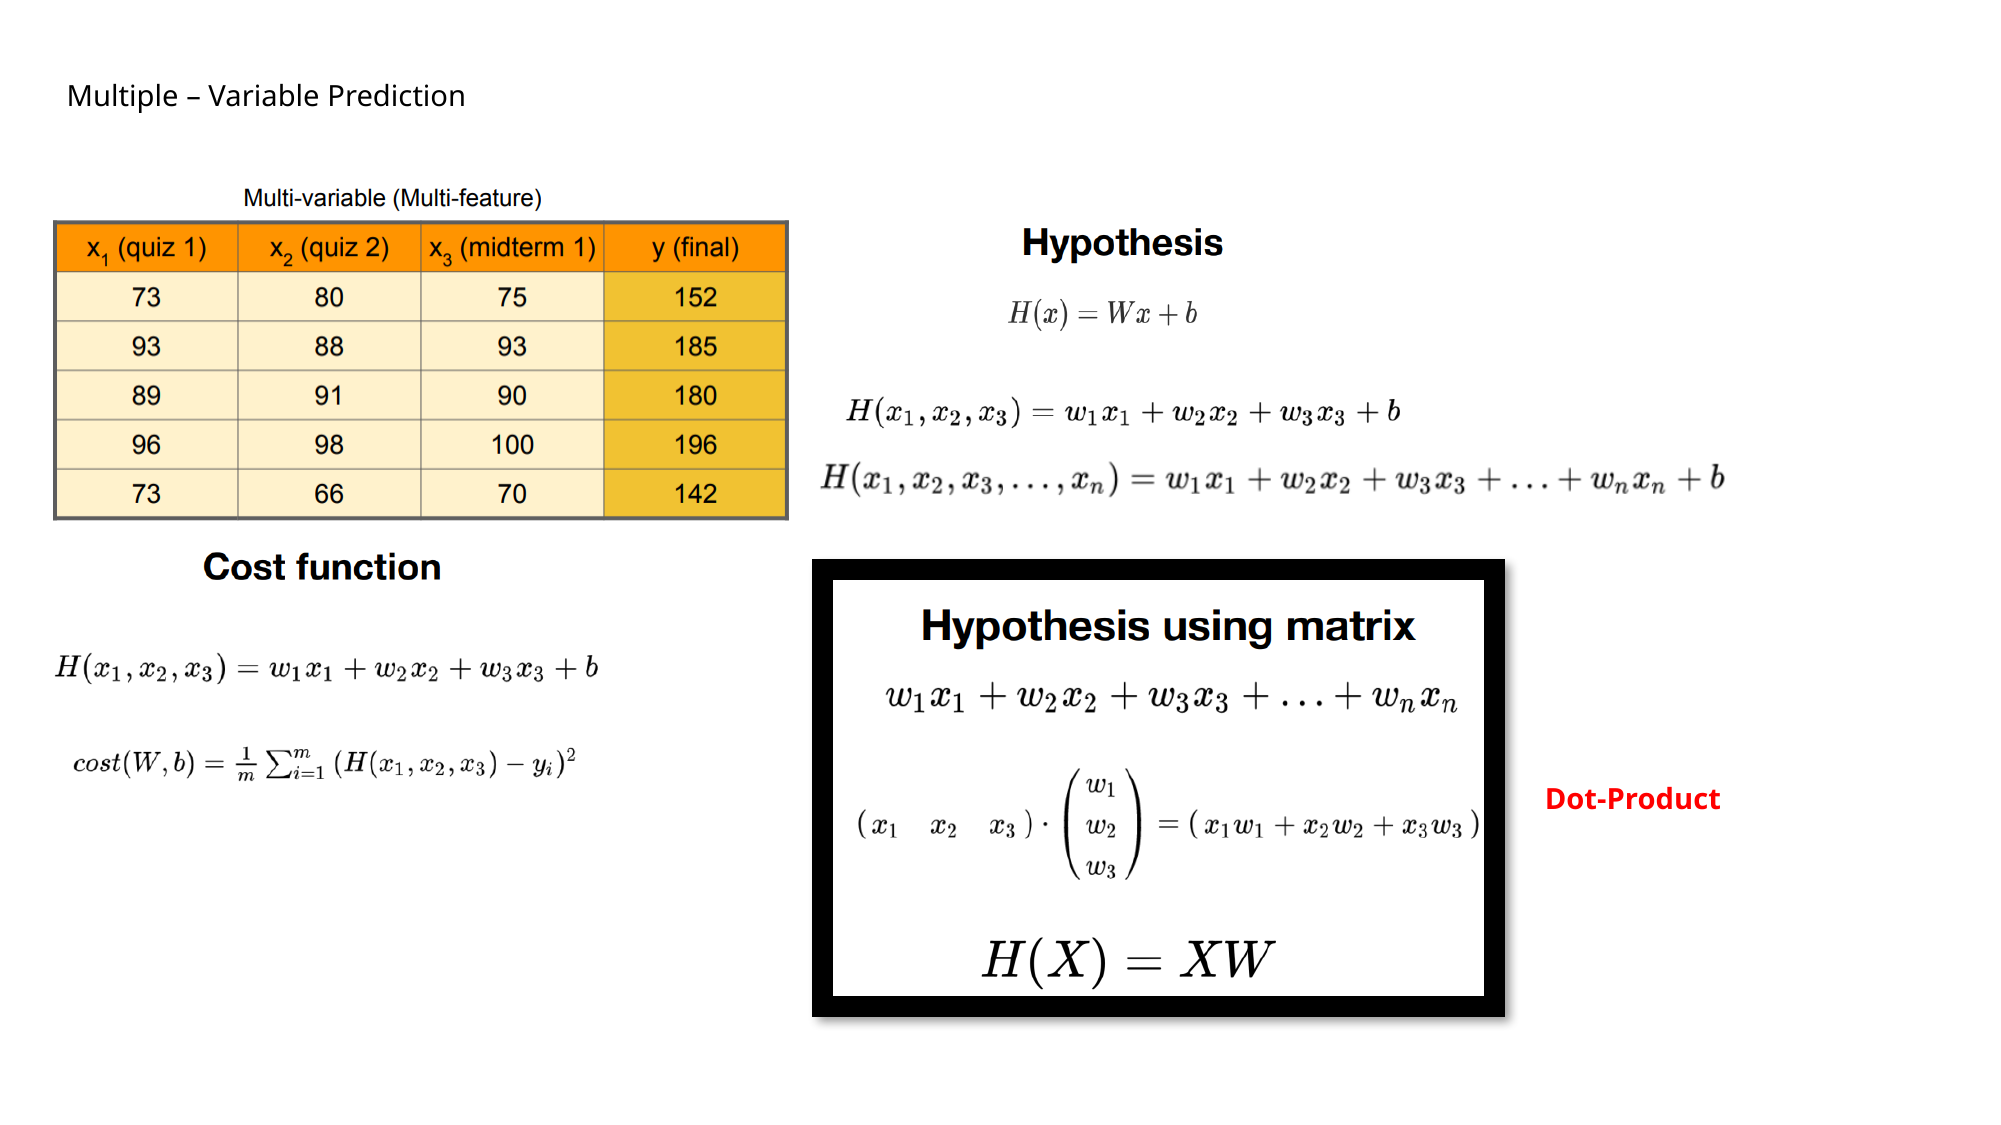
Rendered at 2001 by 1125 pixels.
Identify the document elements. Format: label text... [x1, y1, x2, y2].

text_box Multiple – Variable Prediction [51, 69, 1551, 120]
picture [813, 213, 1741, 514]
picture [832, 579, 1485, 997]
text_box Dot-Product [1529, 773, 1741, 823]
picture [51, 185, 794, 532]
picture [51, 539, 610, 789]
